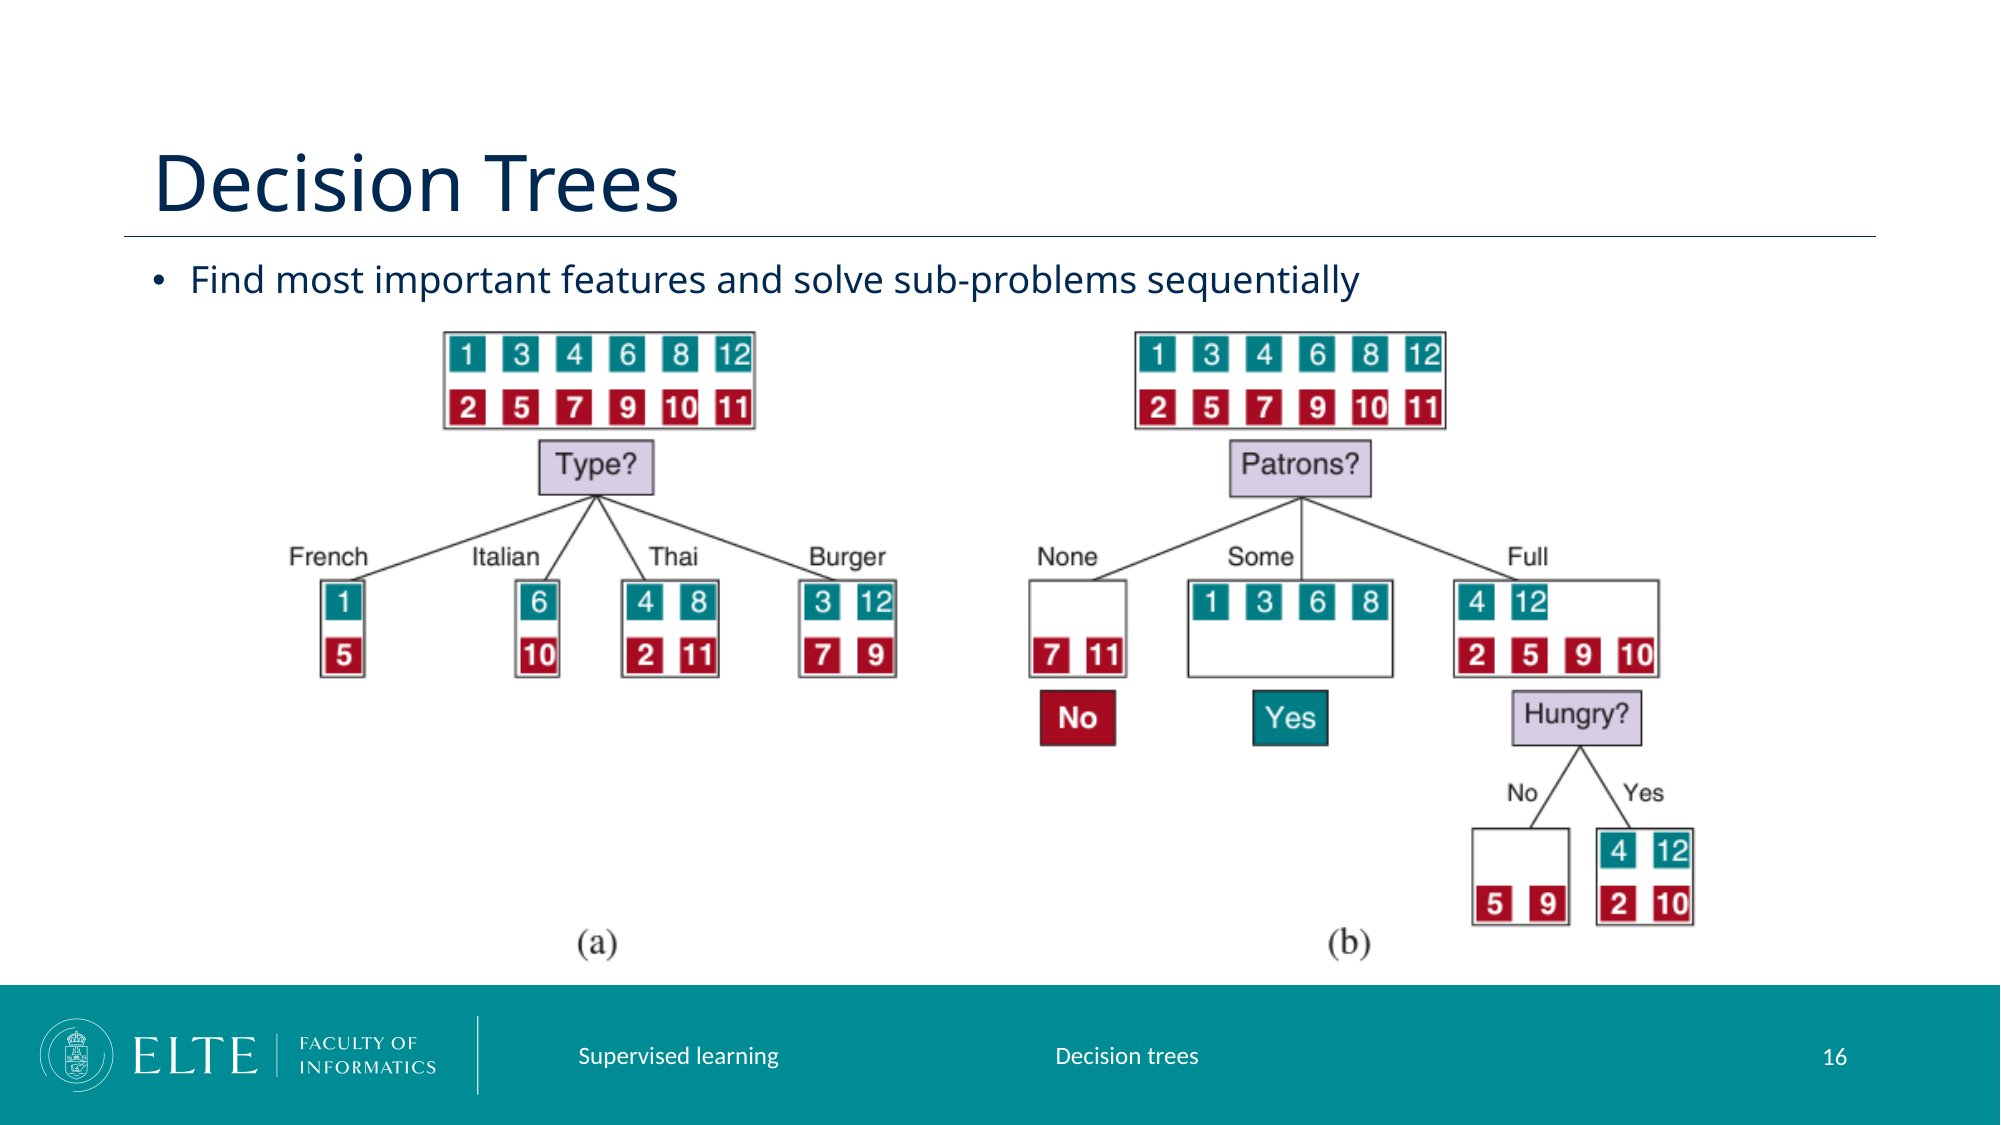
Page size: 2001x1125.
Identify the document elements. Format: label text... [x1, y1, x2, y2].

list Find most important features and solve sub-problems sequentially [137, 254, 1863, 968]
picture [0, 985, 2000, 1125]
slide_number Supervised learning [563, 1024, 789, 1085]
title Decision Trees [137, 59, 1863, 237]
picture [272, 320, 1709, 968]
footer Decision trees [789, 1024, 1465, 1085]
slide_number 16 [1563, 1026, 1863, 1085]
